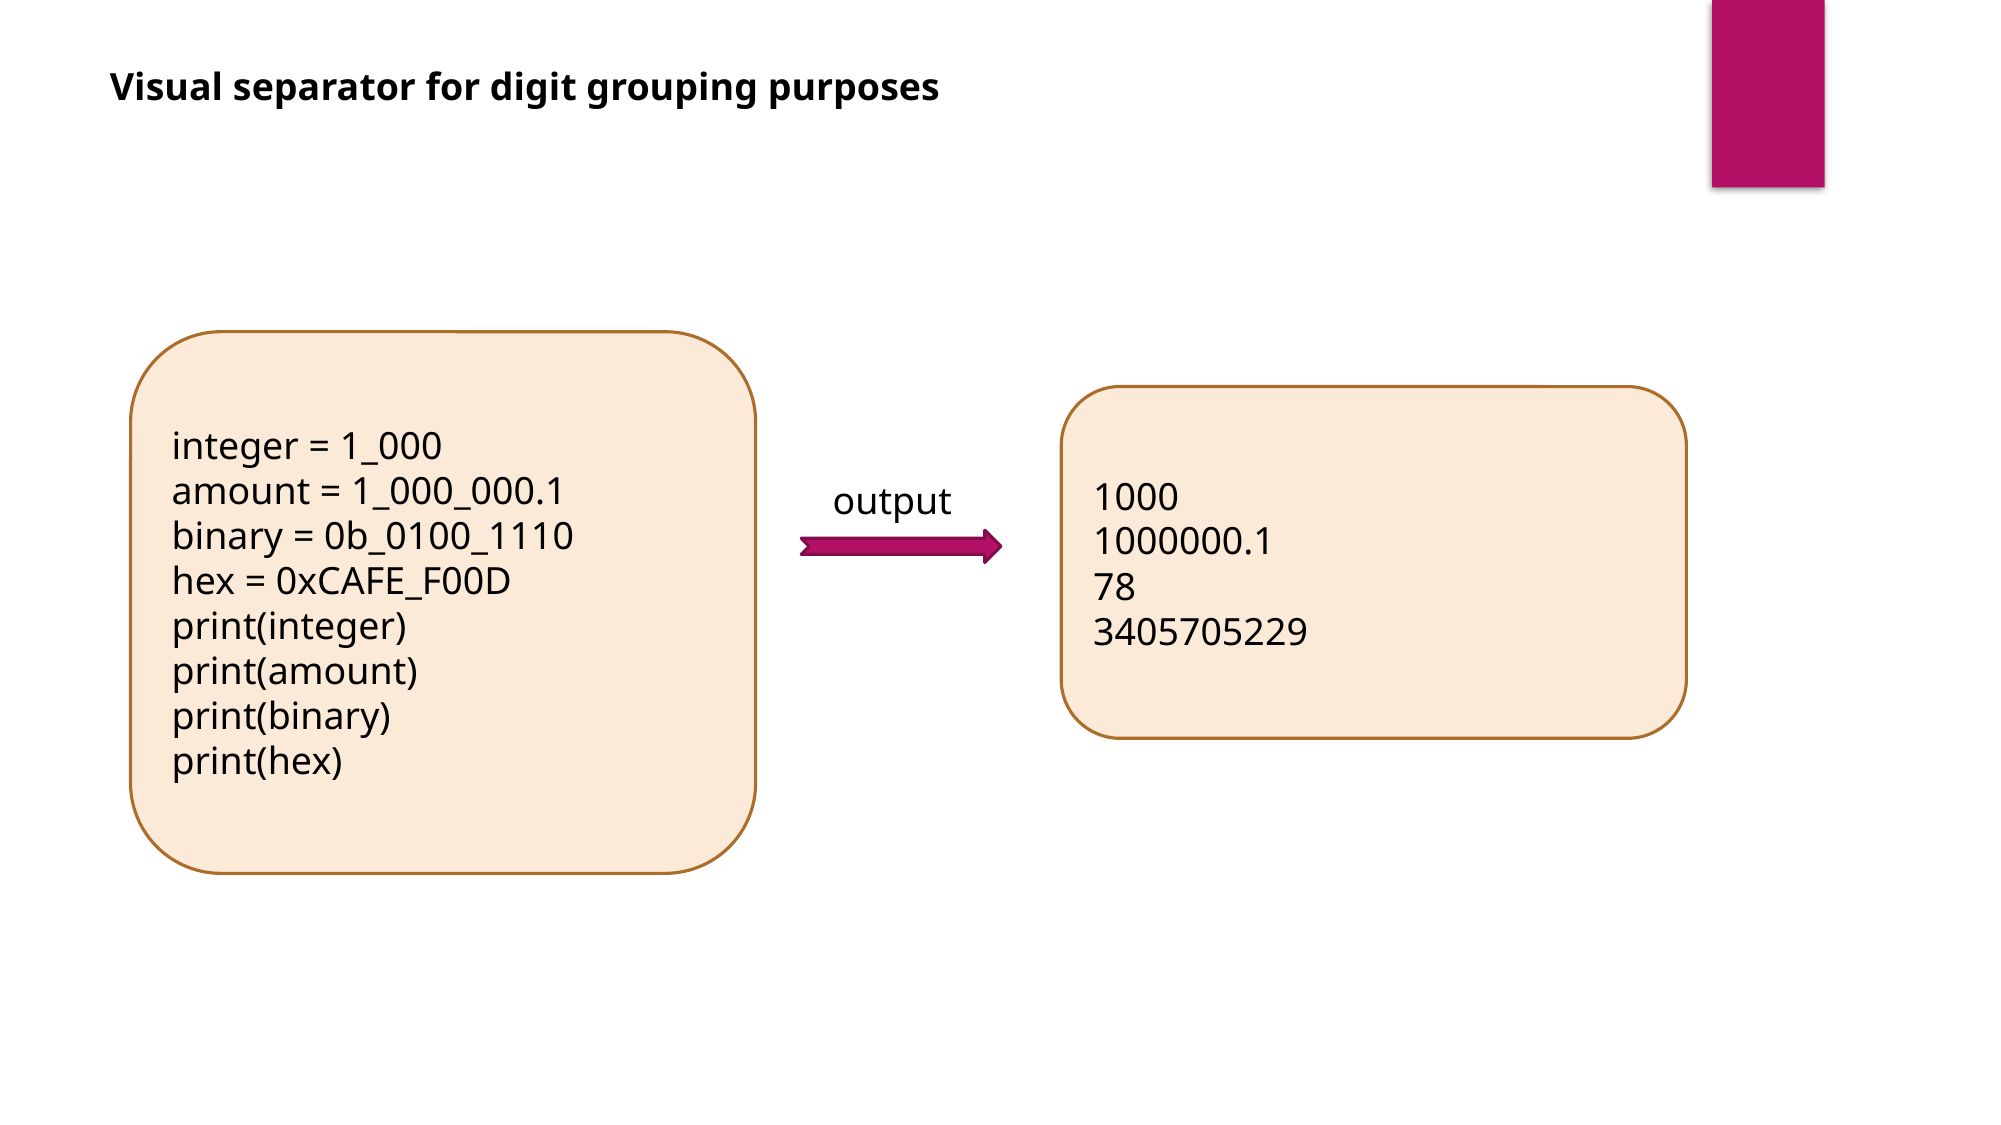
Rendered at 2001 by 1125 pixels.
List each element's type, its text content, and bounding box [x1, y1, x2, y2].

text_box [799, 528, 1003, 564]
text_box Visual separator for digit grouping purposes [95, 55, 956, 116]
text_box output [818, 469, 967, 530]
text_box 1000 1000000.1 78 3405705229 [1059, 384, 1688, 740]
text_box integer = 1_000 amount = 1_000_000.1 binary = 0b_0100_1110 hex = 0xCAFE_F00D print(integer) print(amount) print(binary) print(hex) [128, 330, 758, 875]
